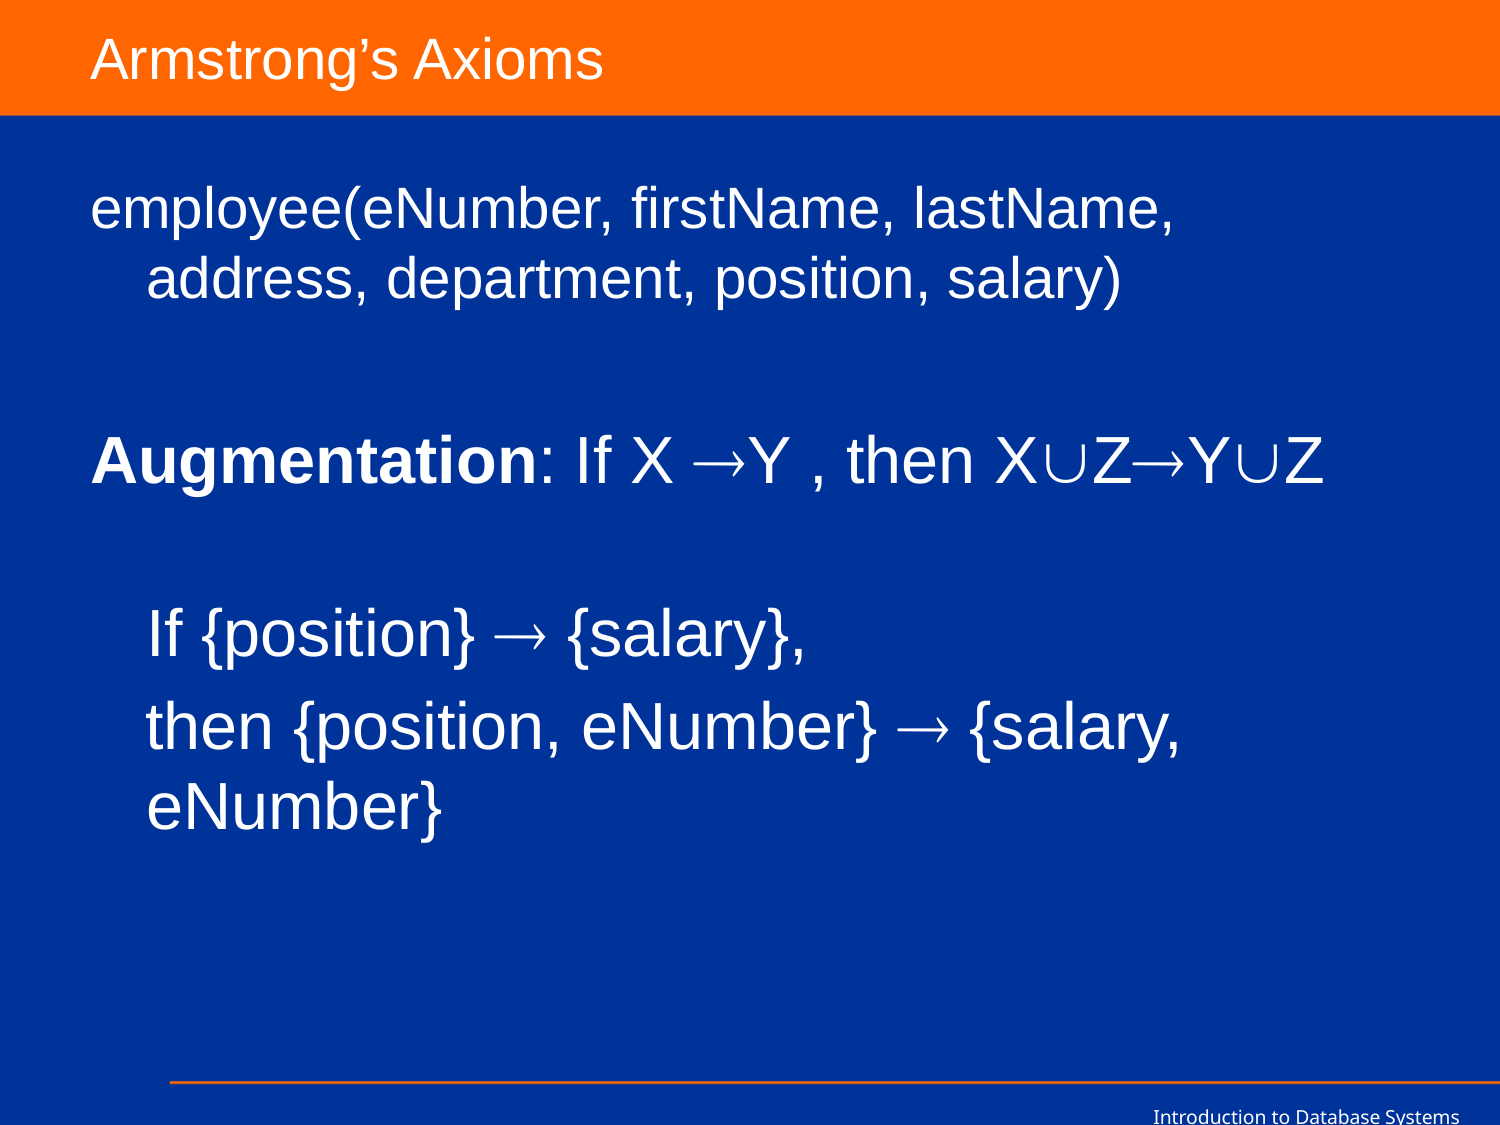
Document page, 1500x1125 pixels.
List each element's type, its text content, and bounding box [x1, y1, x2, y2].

title Armstrong’s Axioms [74, 0, 1426, 151]
list employee(eNumber, firstName, lastName, address, department, position, salary) Augmentation: If X Y , then XZYZ If {position}  {salary}, then {position, eNumber}  {salary, eNumber} [74, 162, 1426, 1063]
picture [0, 0, 1500, 1125]
footer Introduction to Database Systems [799, 1074, 1476, 1125]
